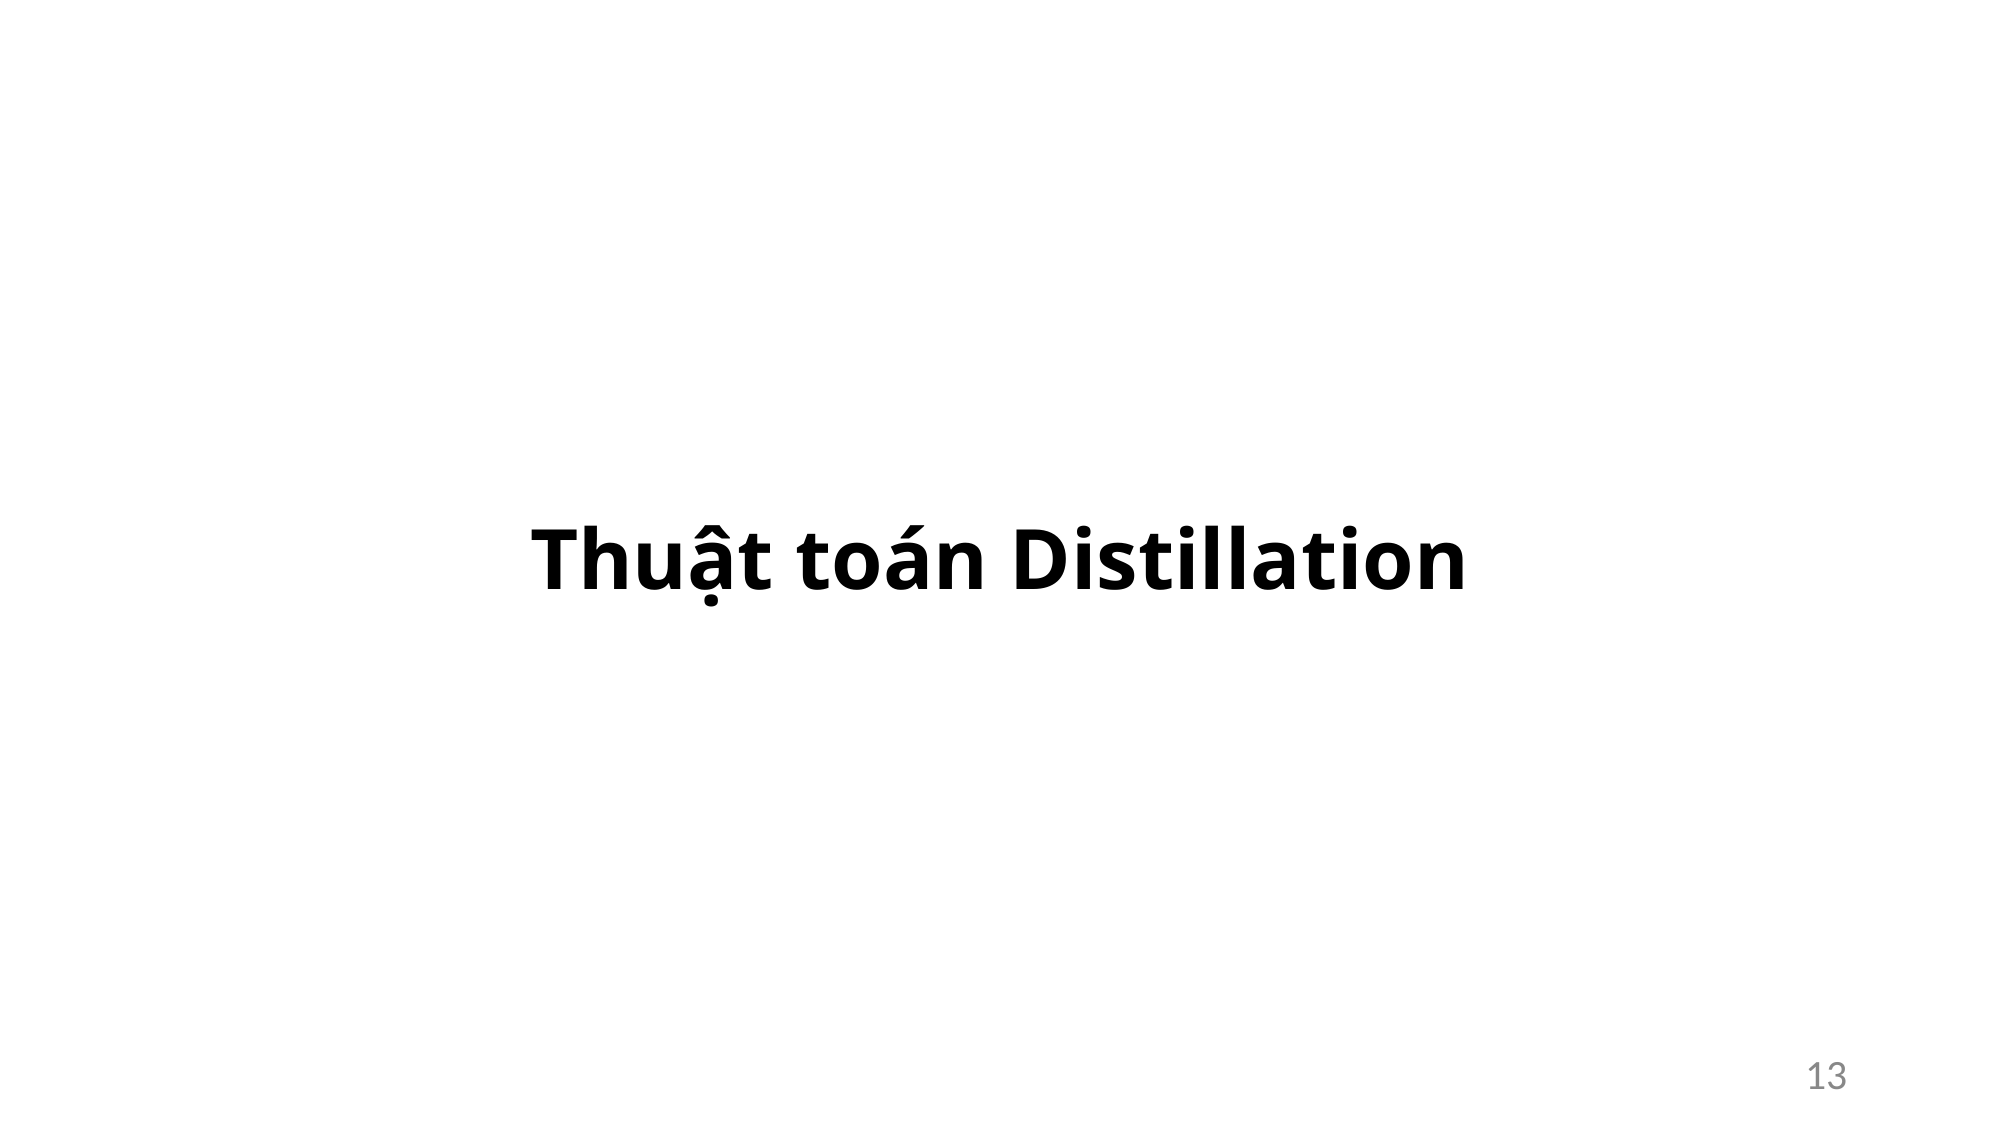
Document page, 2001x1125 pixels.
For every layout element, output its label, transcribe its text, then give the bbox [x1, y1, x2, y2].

title Thuật toán Distillation [137, 453, 1863, 672]
slide_number ‹#› [1412, 1042, 1863, 1103]
